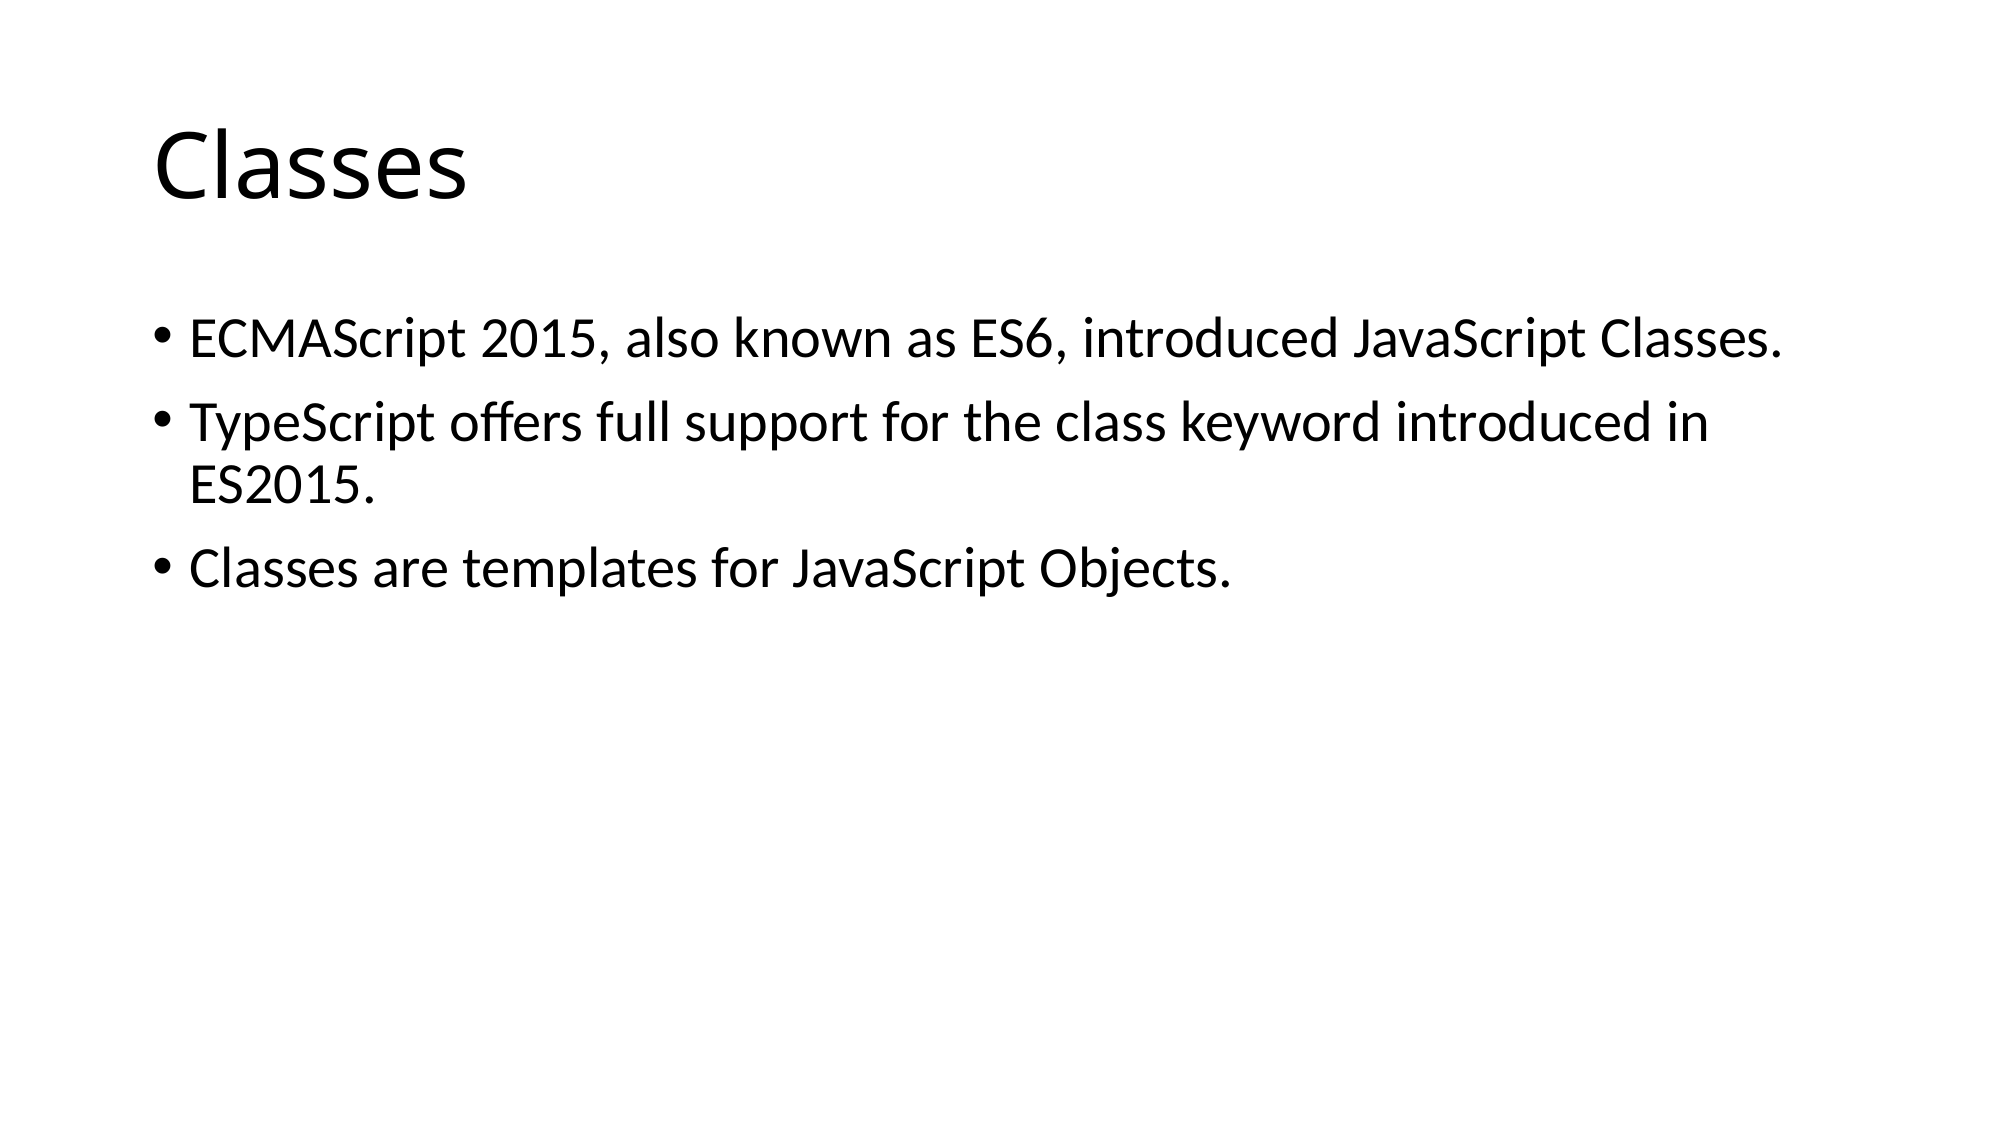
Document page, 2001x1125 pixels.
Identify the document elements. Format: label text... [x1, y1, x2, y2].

title Classes [137, 59, 1863, 278]
list ECMAScript 2015, also known as ES6, introduced JavaScript Classes. TypeScript offers full support for the class keyword introduced in ES2015. Classes are templates for JavaScript Objects. [137, 299, 1863, 1014]
